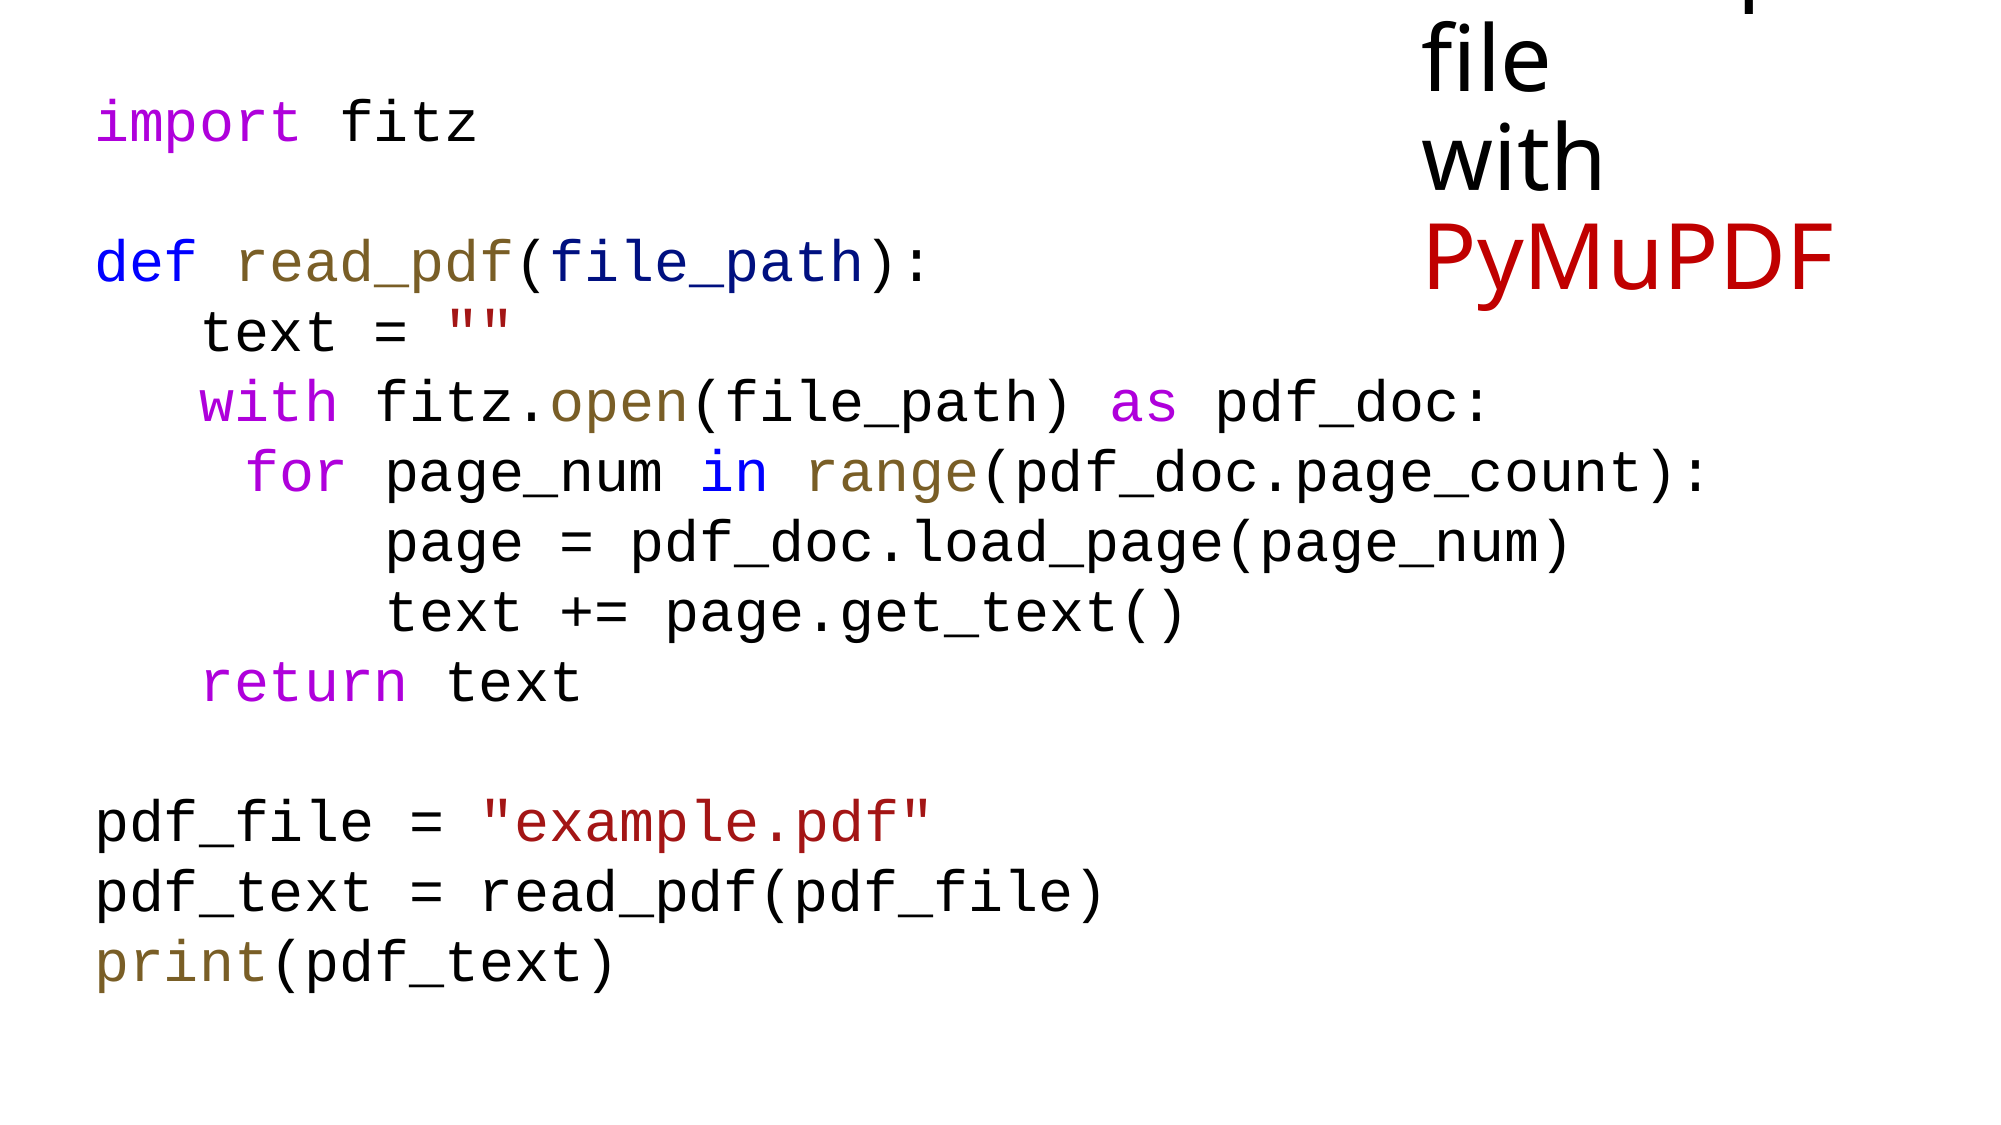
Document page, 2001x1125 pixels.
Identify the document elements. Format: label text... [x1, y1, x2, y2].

title Read a pdf file with PyMuPDF [1406, 3, 2000, 221]
text_box import fitz def read_pdf(file_path): text = "" with fitz.open(file_path) as pdf_doc: for page_num in range(pdf_doc.page_count): page = pdf_doc.load_page(page_num) text += page.get_text() return text pdf_file = "example.pdf" pdf_text = read_pdf(pdf_file) print(pdf_text) [79, 75, 1823, 1001]
